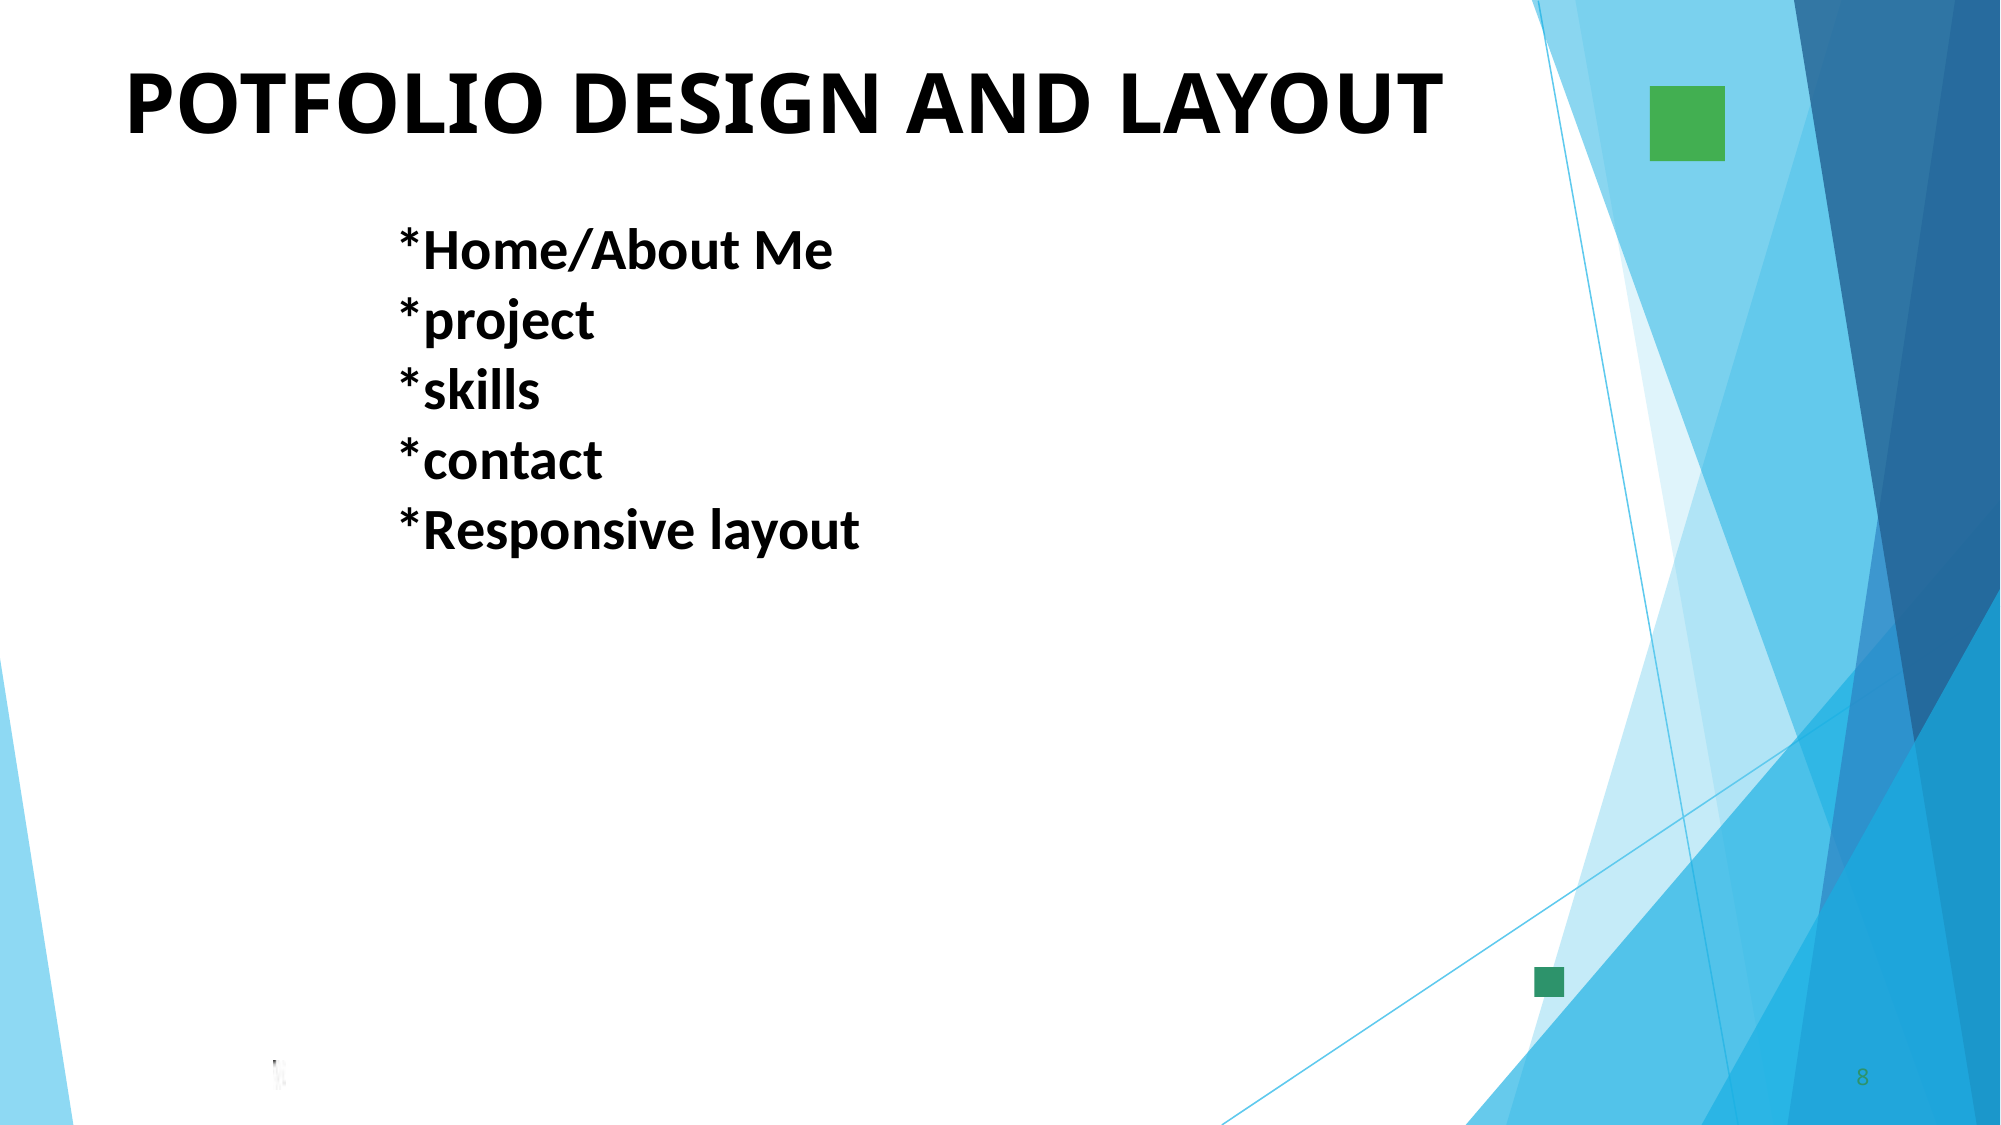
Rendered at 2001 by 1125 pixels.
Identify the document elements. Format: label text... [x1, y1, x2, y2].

text_box [1649, 86, 1725, 162]
text_box POTFOLIO DESIGN AND LAYOUT [121, 47, 1564, 150]
text_box [1534, 967, 1565, 997]
text_box *Home/About Me *project *skills *contact *Responsive layout [380, 203, 1151, 569]
picture [273, 1060, 287, 1091]
text_box 8 [1849, 1061, 1888, 1095]
